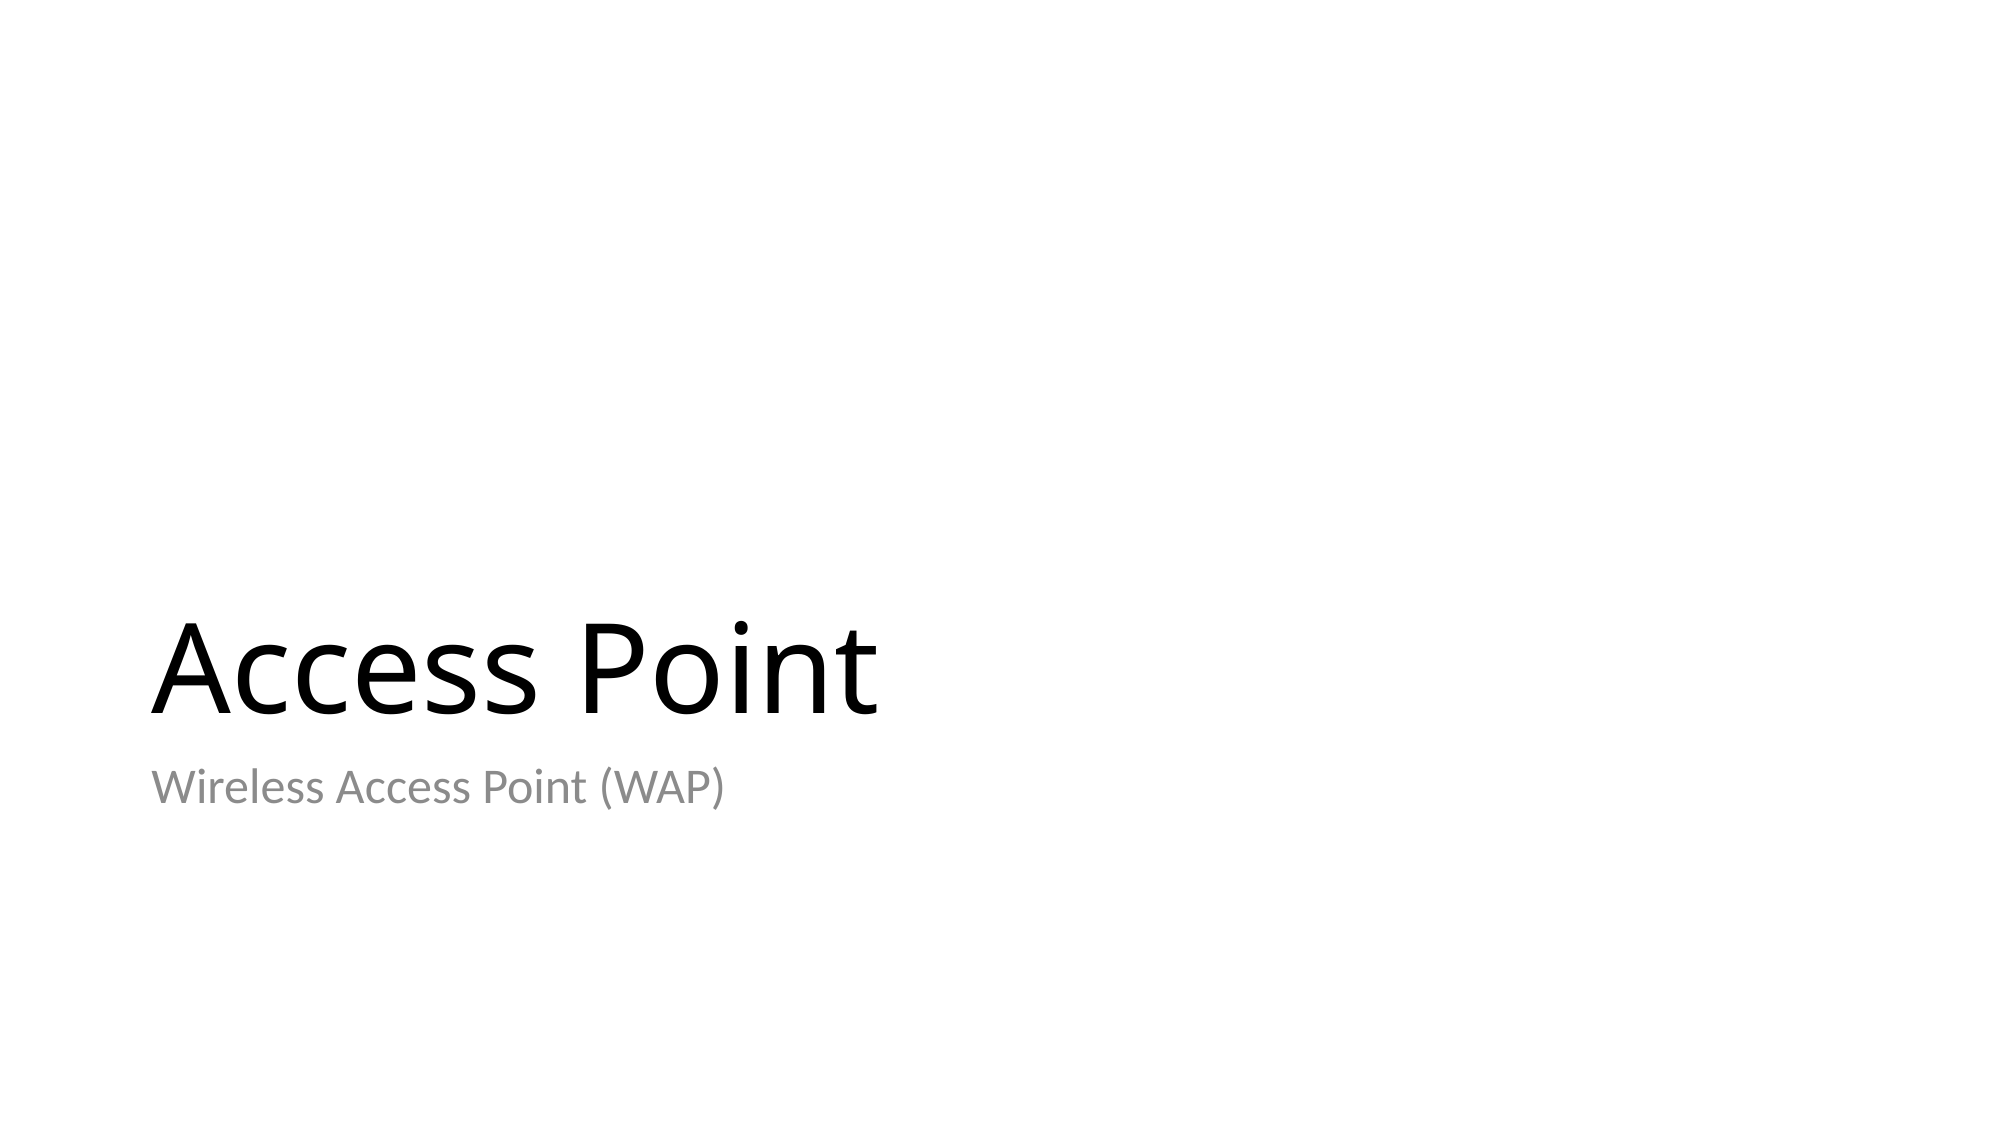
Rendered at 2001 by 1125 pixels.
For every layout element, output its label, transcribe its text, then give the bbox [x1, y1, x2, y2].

list Wireless Access Point (WAP) [136, 752, 1862, 999]
title Access Point [136, 280, 1862, 749]
